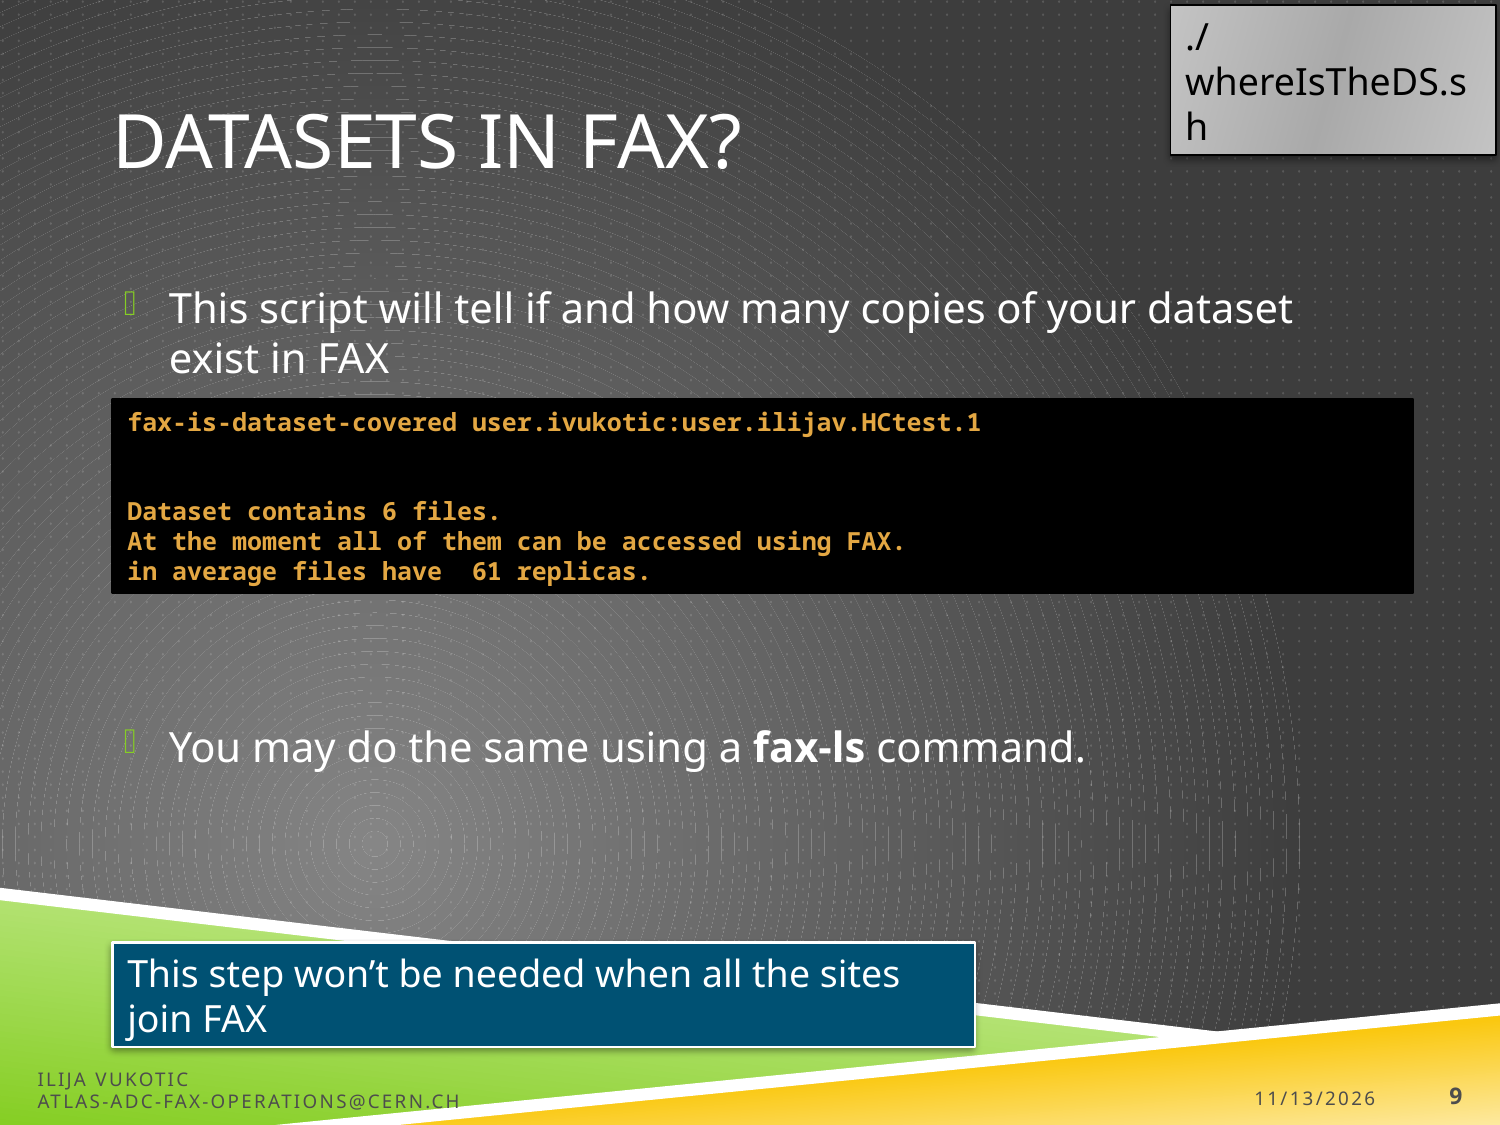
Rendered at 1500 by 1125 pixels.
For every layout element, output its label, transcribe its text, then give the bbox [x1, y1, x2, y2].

footer Ilija Vukotic atlas-adc-fax-operations@cern.ch [37, 1052, 513, 1113]
slide_number 9 [1387, 1052, 1463, 1113]
list This script will tell if and how many copies of your dataset exist in FAX You may do the same using a fax-ls command. [112, 594, 1388, 1027]
text_box fax-is-dataset-covered user.ivukotic:user.ilijav.HCtest.1 Dataset contains 6 files. At the moment all of them can be accessed using FAX. in average files have 61 replicas. [111, 398, 1414, 594]
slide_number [1050, 1052, 1375, 1113]
text_box This step won’t be needed when all the sites join FAX [111, 941, 976, 1048]
title datasets in FAX? [112, 45, 1388, 233]
text_box ./whereIsTheDS.sh [1170, 4, 1497, 156]
list This script will tell if and how many copies of your dataset exist in FAX You may do the same using a fax-ls command. [112, 274, 1388, 398]
